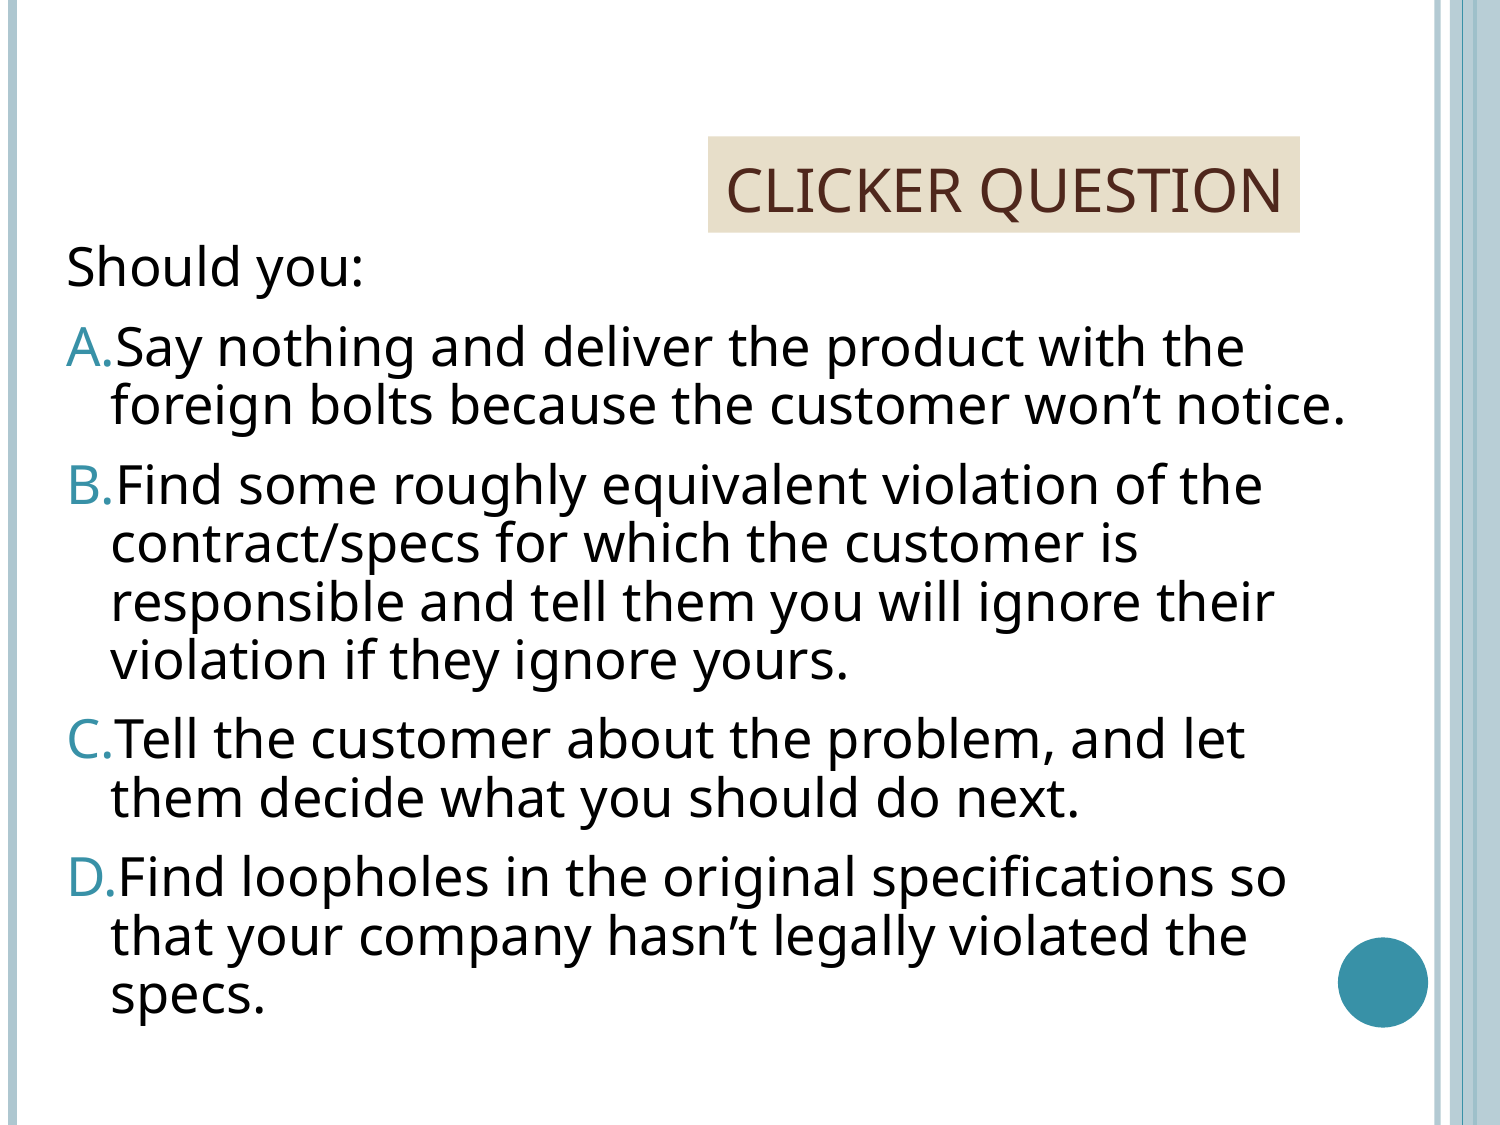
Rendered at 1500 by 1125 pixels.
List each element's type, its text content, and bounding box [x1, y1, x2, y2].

title CLICKER QUESTION [708, 136, 1300, 232]
list Should you: Say nothing and deliver the product with the foreign bolts because the customer won’t notice. Find some roughly equivalent violation of the contract/specs for which the customer is responsible and tell them you will ignore their violation if they ignore yours. Tell the customer about the problem, and let them decide what you should do next. Find loopholes in the original specifications so that your company hasn’t legally violated the specs. [51, 232, 1410, 1062]
